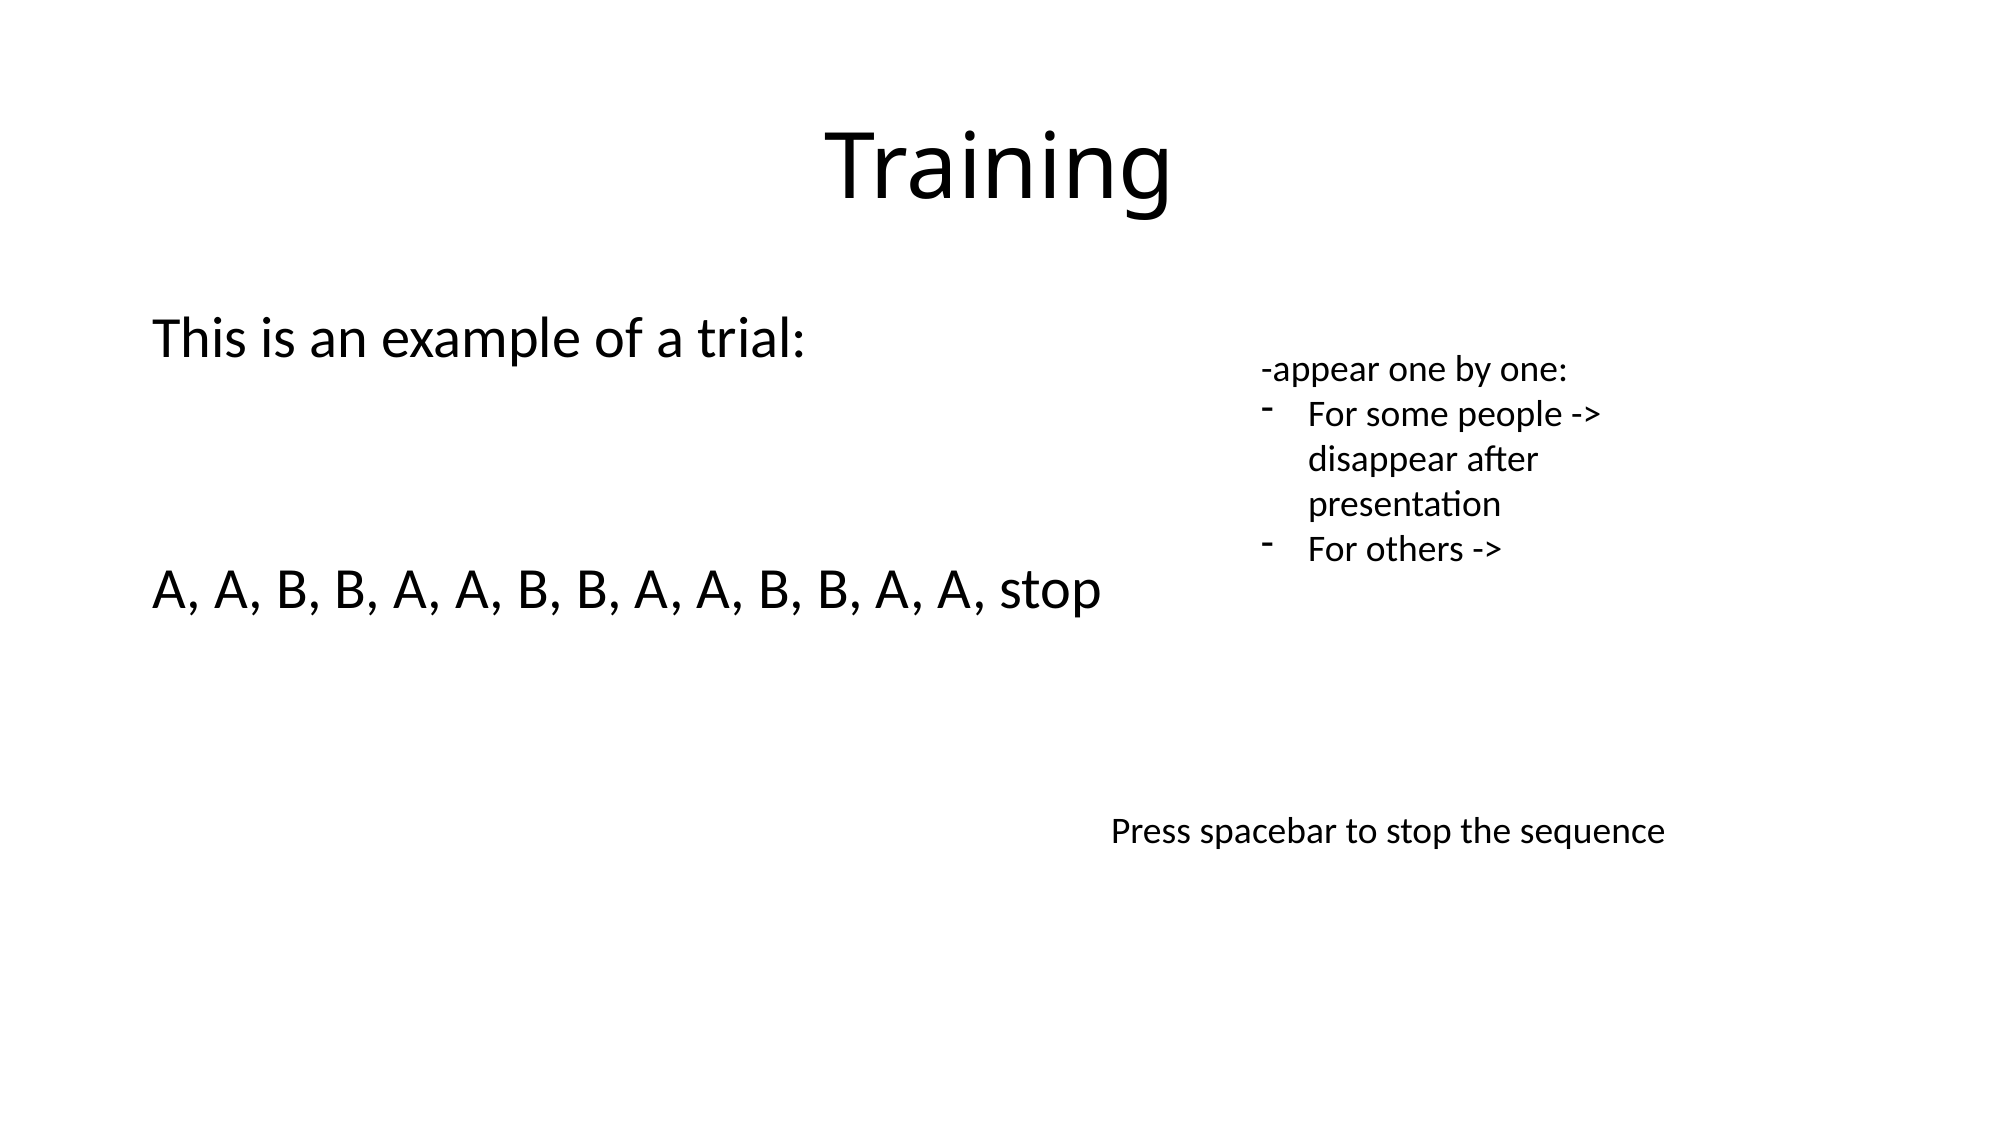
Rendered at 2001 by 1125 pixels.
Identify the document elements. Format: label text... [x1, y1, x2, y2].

title Training [137, 59, 1863, 278]
list This is an example of a trial: A, A, B, B, A, A, B, B, A, A, B, B, A, A, stop [137, 299, 1863, 1014]
text_box Press spacebar to stop the sequence [1096, 798, 1758, 859]
text_box -appear one by one: For some people -> disappear after presentation For others -> [1246, 336, 1685, 577]
